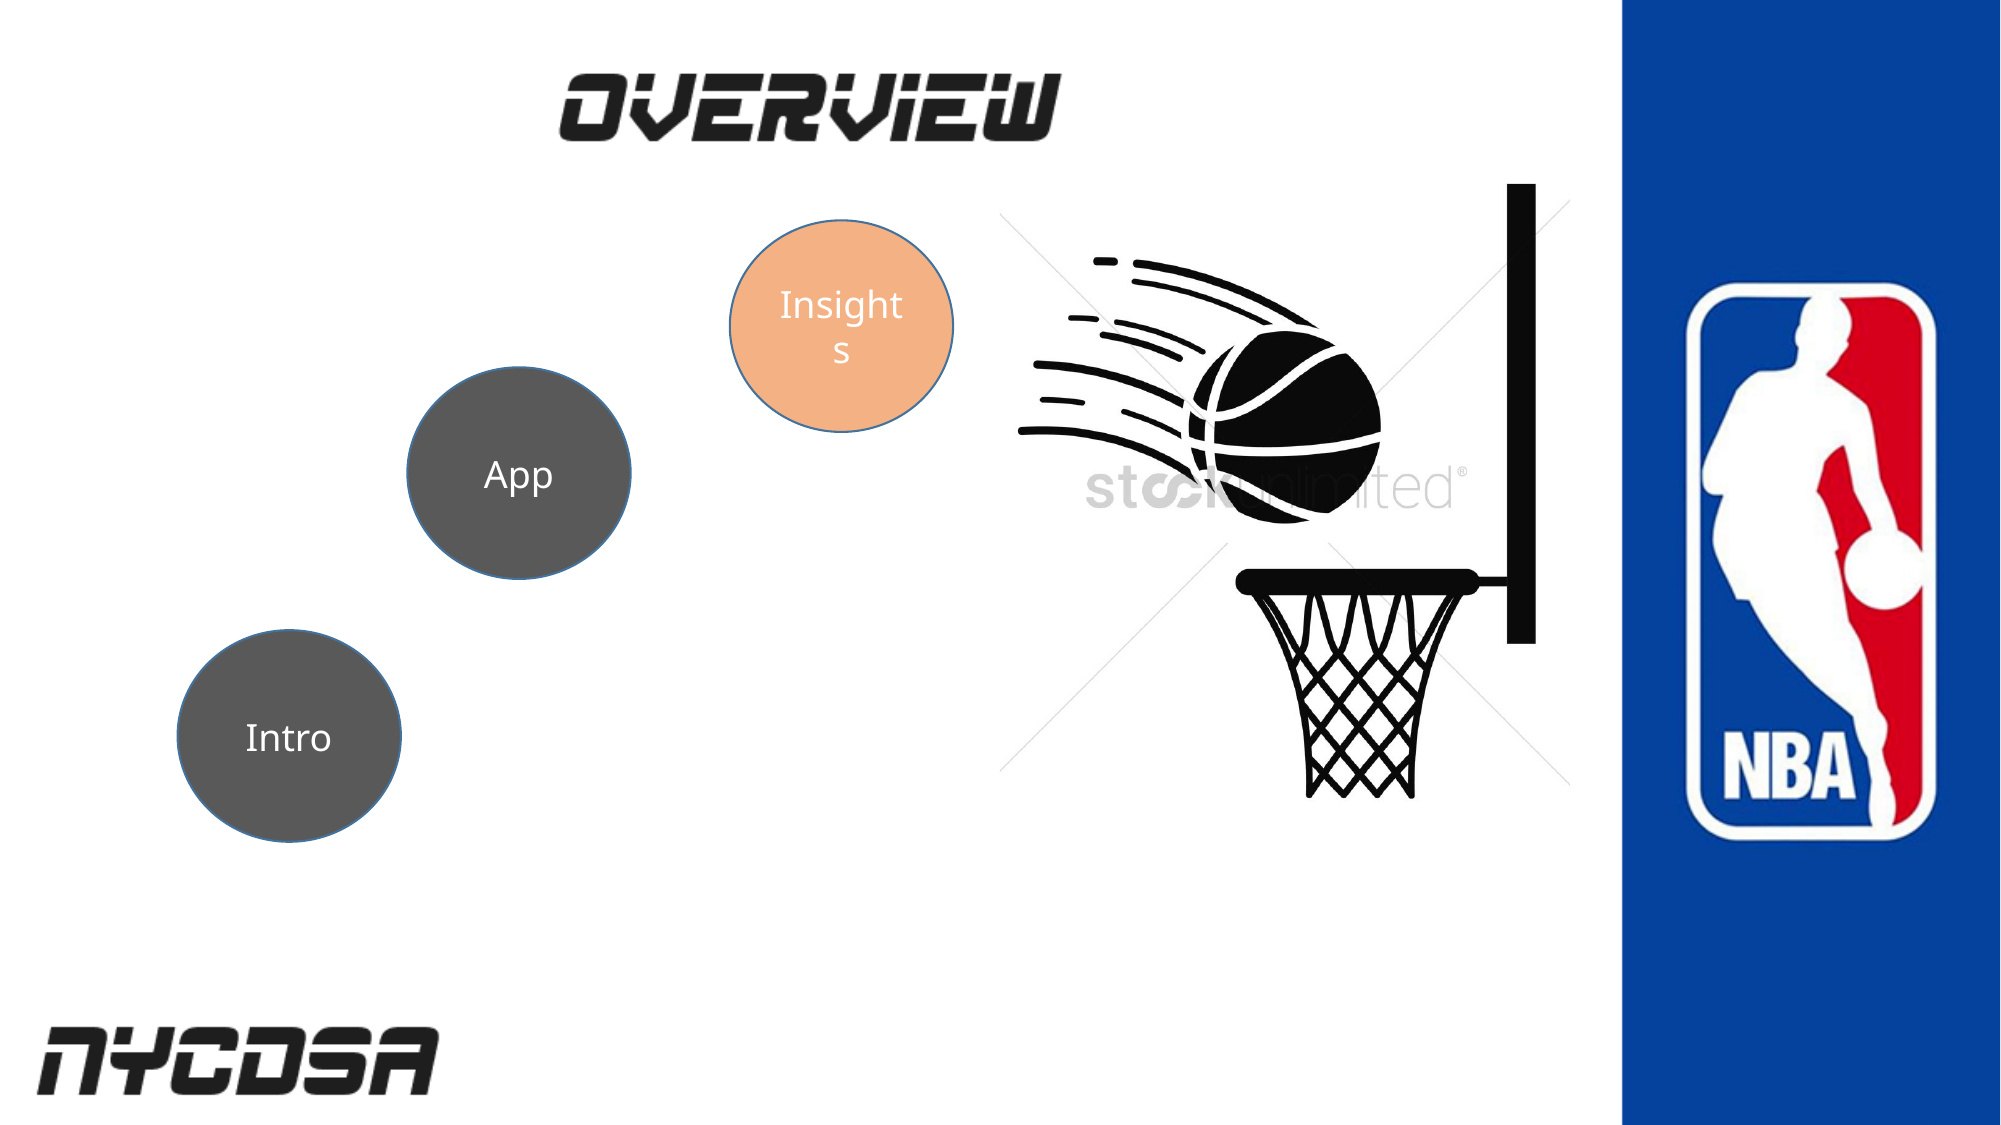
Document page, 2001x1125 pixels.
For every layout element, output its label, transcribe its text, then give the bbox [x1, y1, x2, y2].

text_box Insights [728, 219, 955, 433]
text_box Intro [176, 629, 402, 843]
text_box App [406, 366, 632, 580]
picture [0, 0, 2001, 1125]
